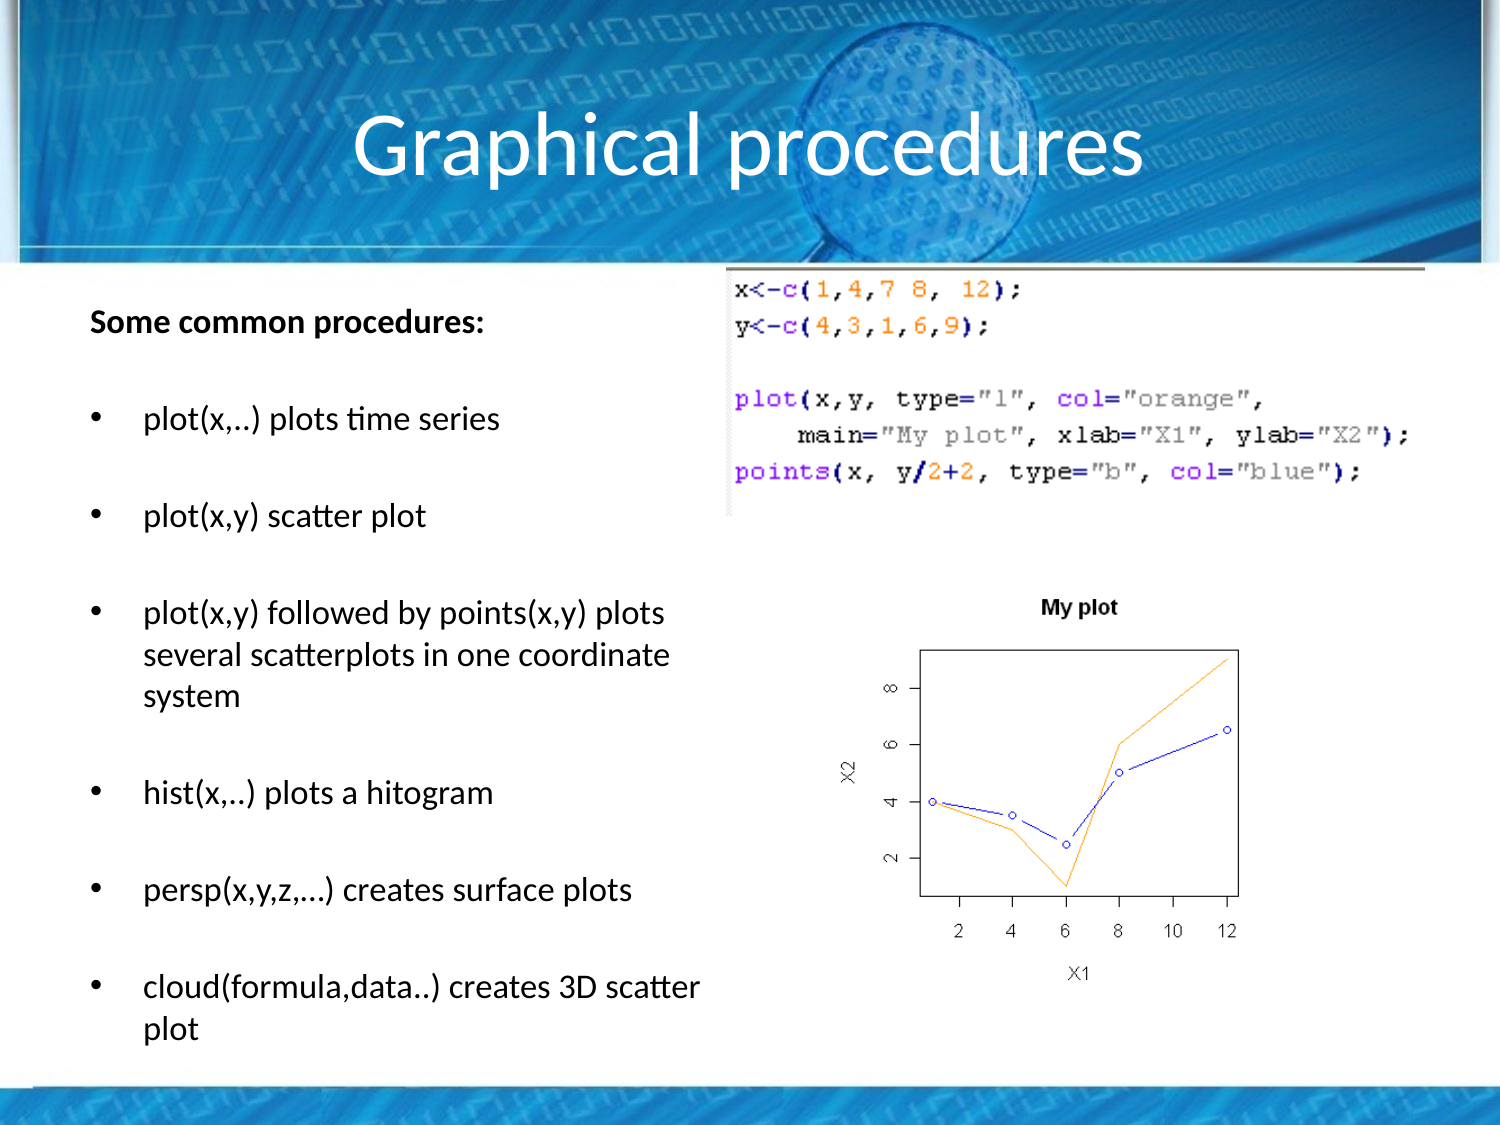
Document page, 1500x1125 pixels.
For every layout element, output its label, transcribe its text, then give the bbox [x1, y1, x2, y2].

footer [512, 1042, 988, 1103]
picture [0, 0, 1500, 1125]
list Some common procedures: plot(x,..) plots time series plot(x,y) scatter plot plot(x,y) followed by points(x,y) plots several scatterplots in one coordinate system hist(x,..) plots a hitogram persp(x,y,z,…) creates surface plots cloud(formula,data..) creates 3D scatter plot [75, 243, 750, 1059]
title Graphical procedures [75, 45, 1425, 233]
